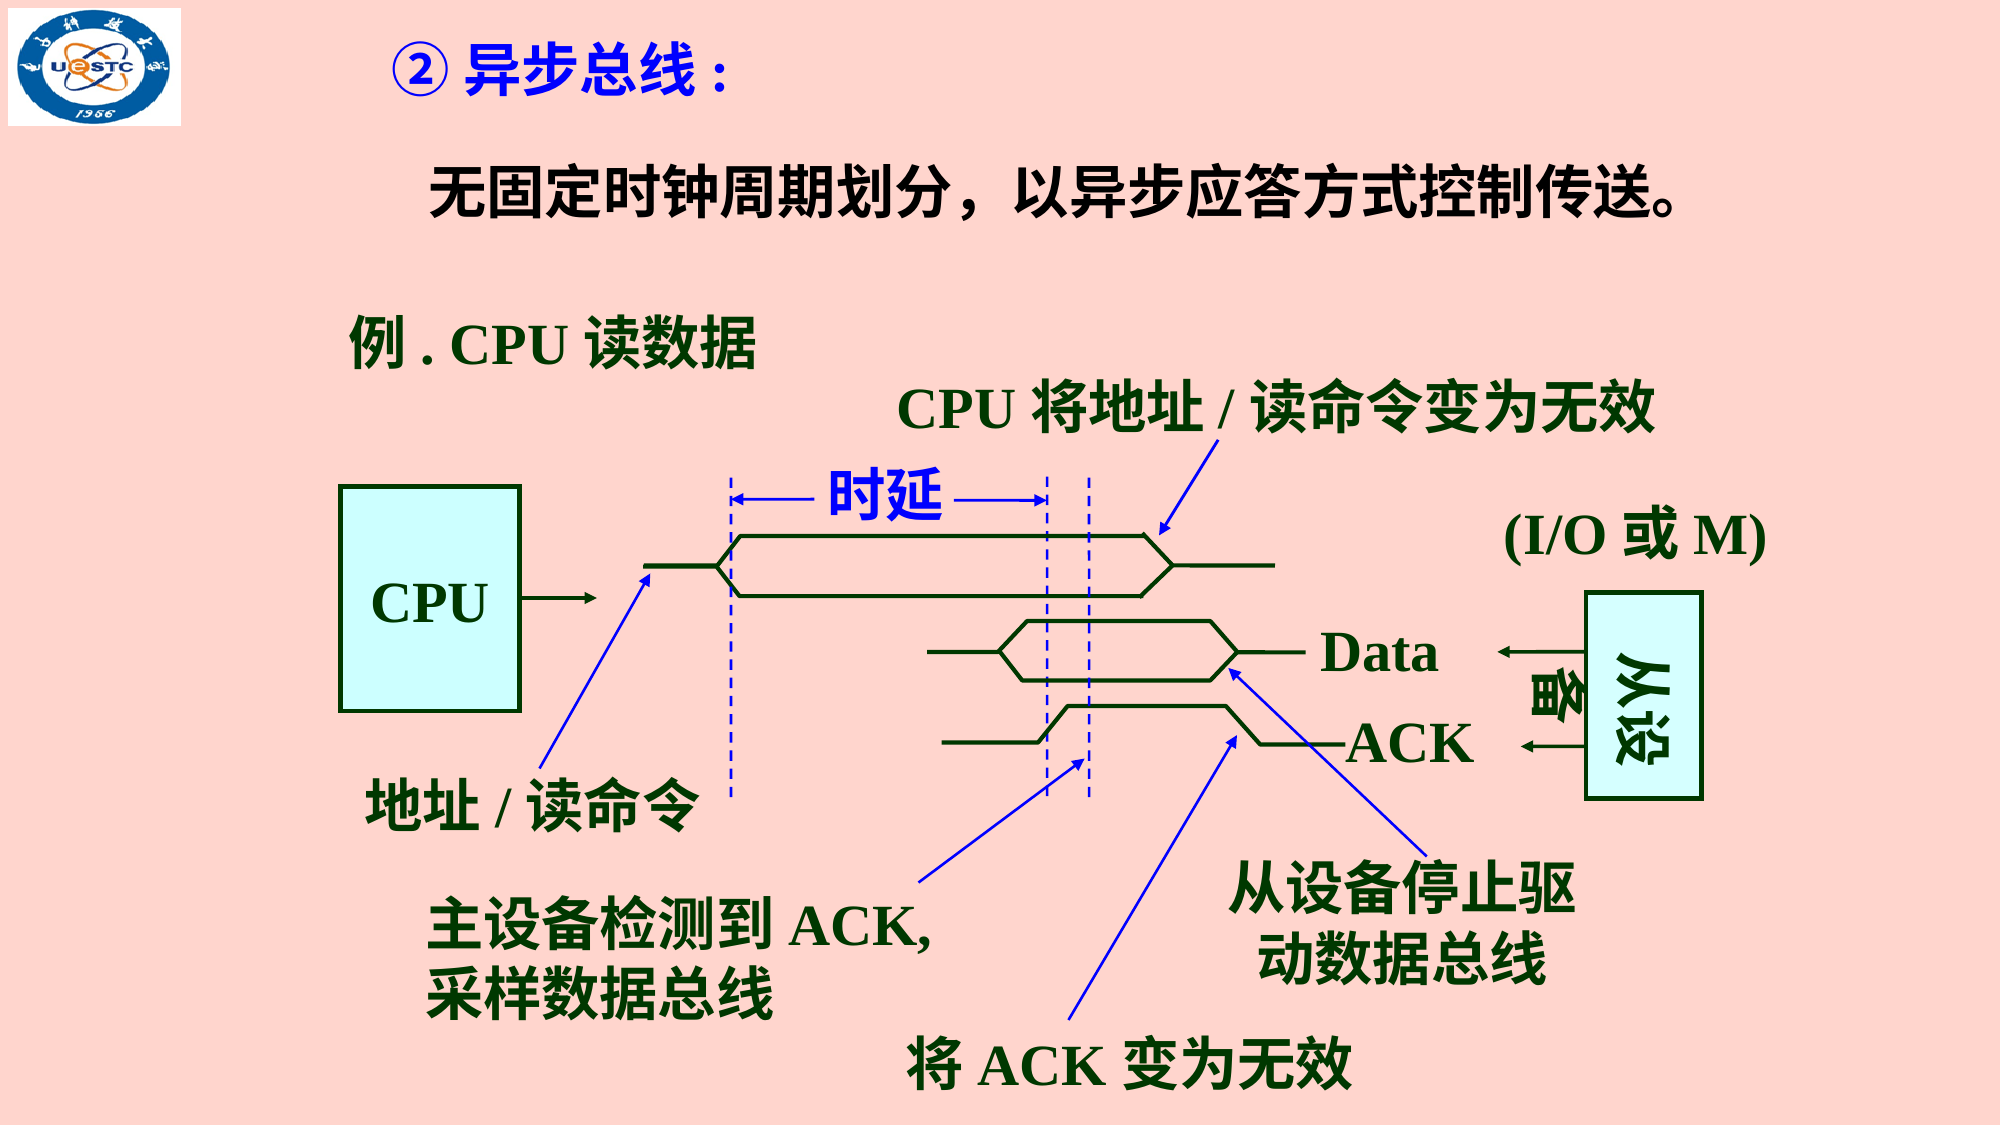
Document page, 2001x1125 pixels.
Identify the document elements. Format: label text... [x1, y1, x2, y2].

text_box 无固定时钟周期划分，以异步应答方式控制传送。 [413, 147, 1725, 233]
text_box 从设备停止驱动数据总线 [1210, 844, 1594, 999]
text_box [1497, 645, 1586, 659]
text_box CPU [340, 486, 520, 712]
text_box [1520, 740, 1586, 753]
text_box 将ACK变为无效 [890, 1020, 1369, 1105]
text_box 地址/读命令 [350, 762, 753, 847]
text_box ②异步总线: [376, 25, 1089, 111]
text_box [926, 620, 1306, 681]
text_box [1068, 735, 1237, 1021]
text_box Data [1305, 605, 1477, 691]
text_box ACK [1330, 696, 1505, 782]
text_box 例. CPU读数据 [333, 298, 856, 384]
text_box 主设备检测到ACK, 采样数据总线 [410, 879, 965, 1035]
text_box [1159, 448, 1214, 531]
picture [8, 8, 181, 126]
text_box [642, 532, 1276, 598]
text_box [520, 591, 597, 605]
text_box CPU将地址/读命令变为无效 [881, 363, 1683, 448]
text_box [730, 450, 1048, 537]
text_box [941, 706, 1308, 745]
text_box [923, 758, 1085, 879]
text_box (I/O或M) [1489, 489, 1805, 574]
text_box 从设备 [1586, 592, 1702, 799]
